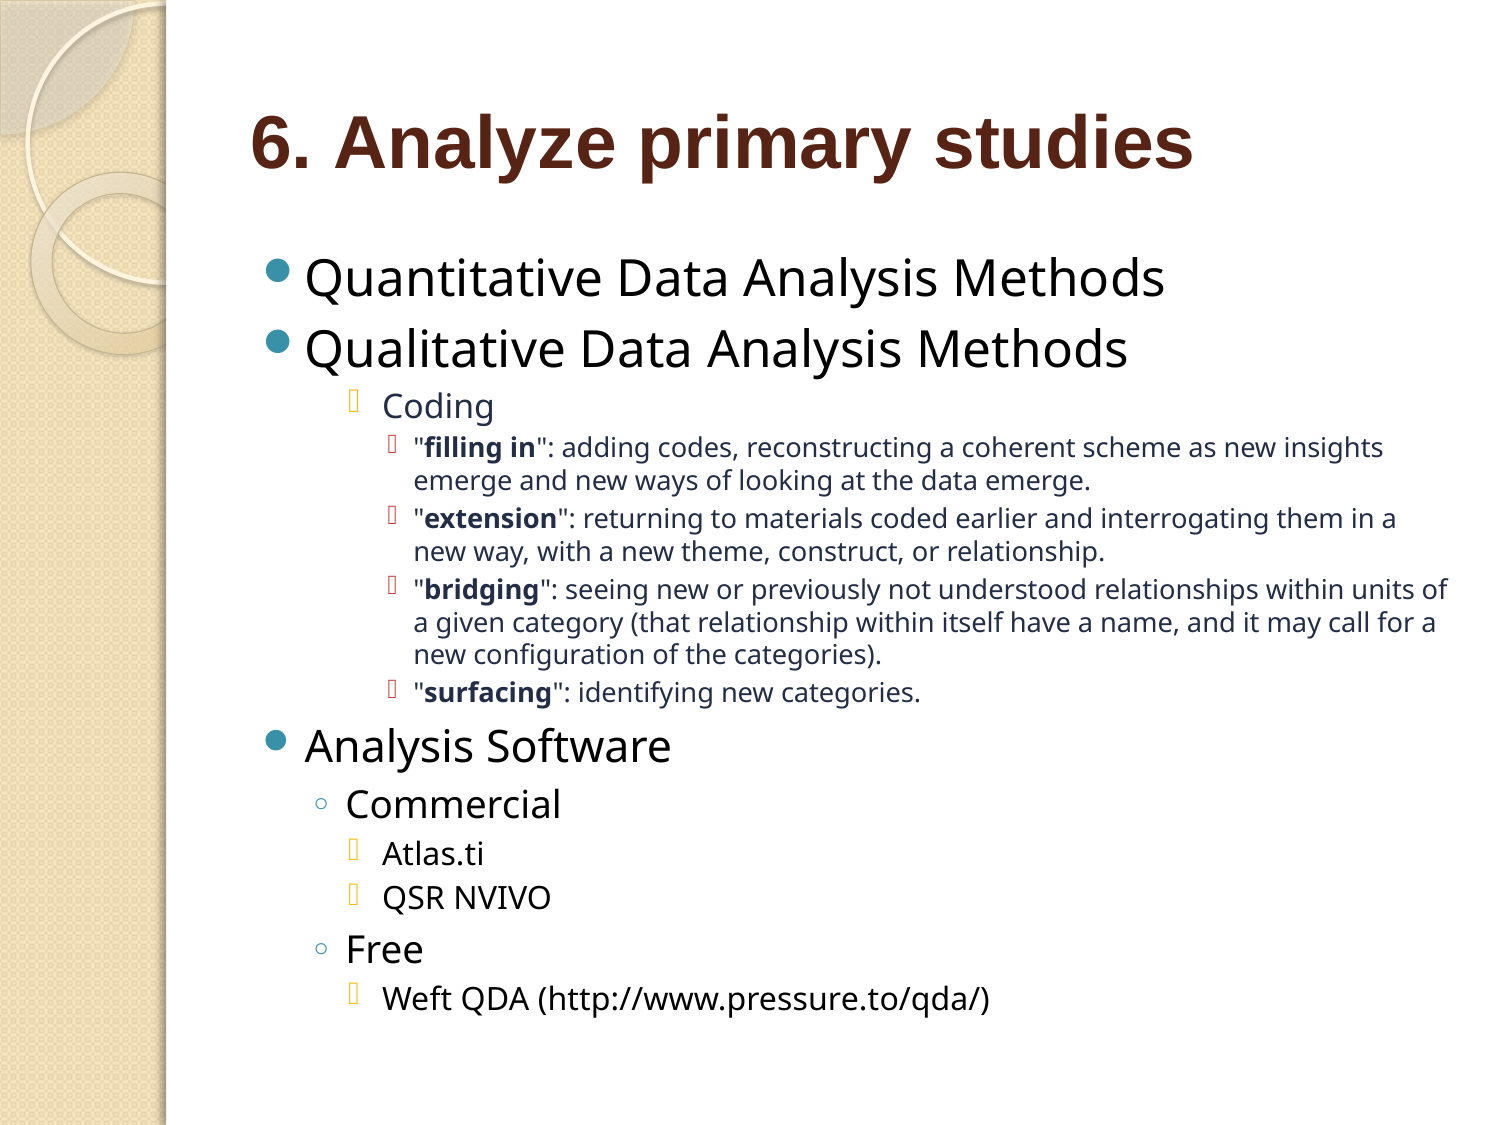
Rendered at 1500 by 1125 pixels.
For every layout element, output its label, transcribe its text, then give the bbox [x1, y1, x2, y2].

title 6. Analyze primary studies [235, 45, 1466, 233]
list Quantitative Data Analysis Methods Qualitative Data Analysis Methods Coding "filling in": adding codes, reconstructing a coherent scheme as new insights emerge and new ways of looking at the data emerge. "extension": returning to materials coded earlier and interrogating them in a new way, with a new theme, construct, or relationship. "bridging": seeing new or previously not understood relationships within units of a given category (that relationship within itself have a name, and it may call for a new configuration of the categories). "surfacing": identifying new categories. Analysis Software Commercial Atlas.ti QSR NVIVO Free Weft QDA (http://www.pressure.to/qda/) [235, 237, 1466, 1025]
